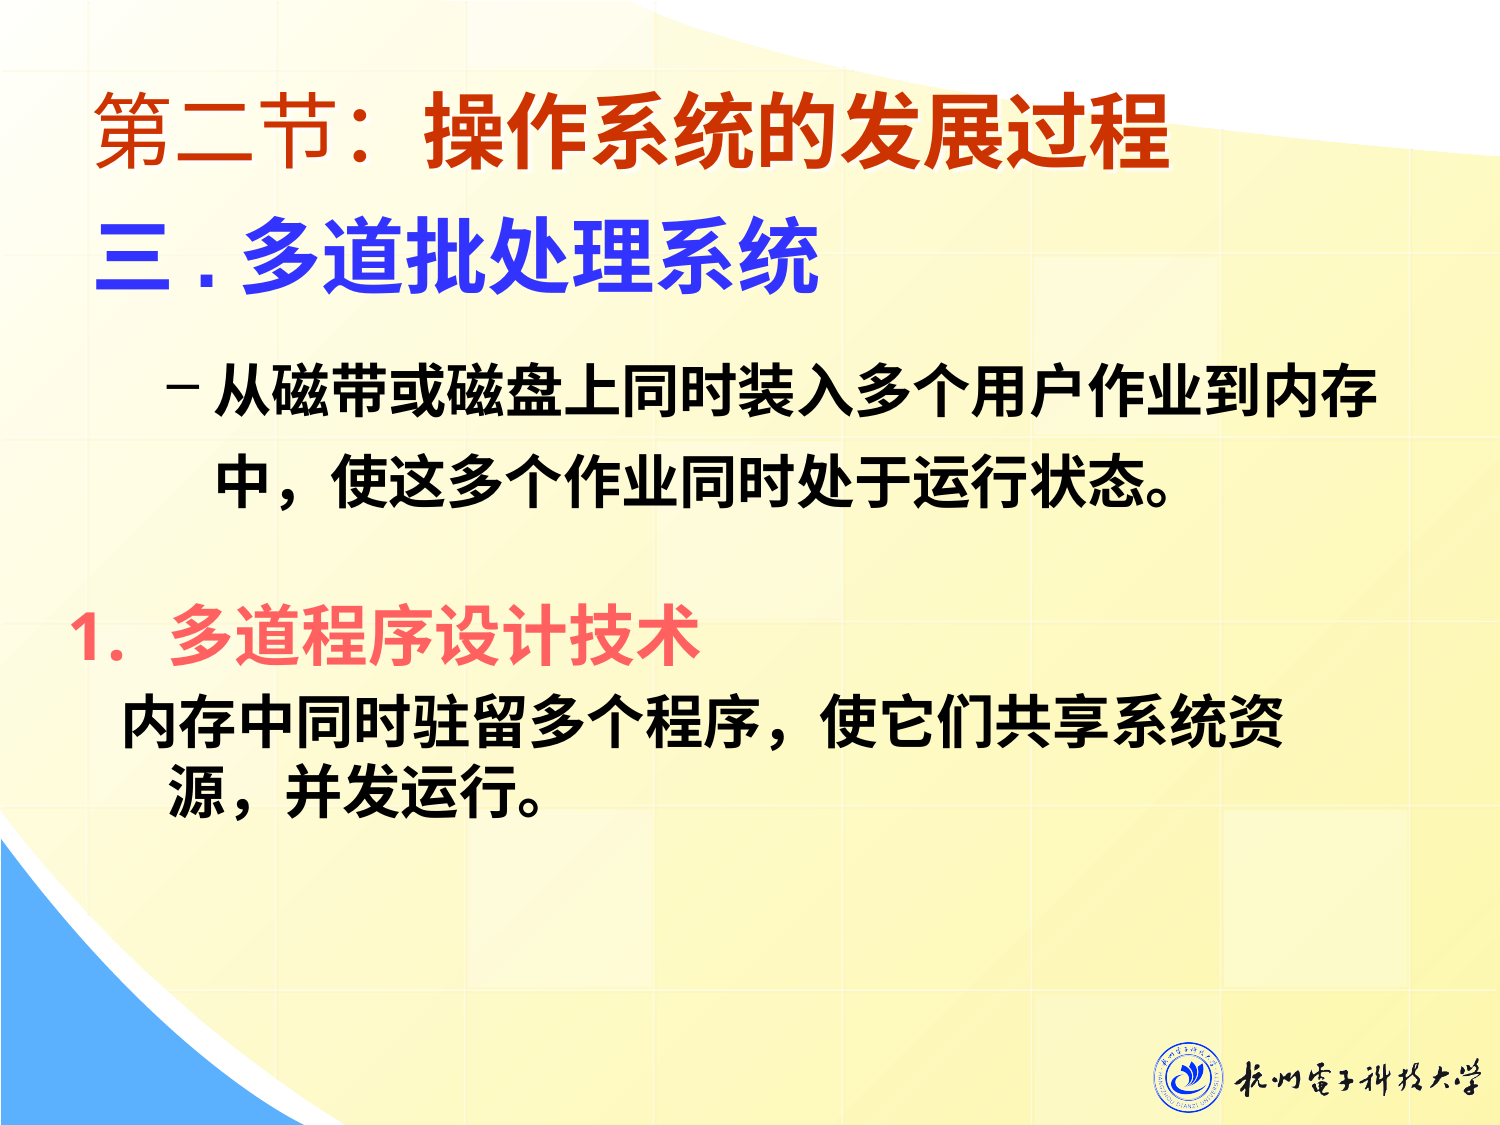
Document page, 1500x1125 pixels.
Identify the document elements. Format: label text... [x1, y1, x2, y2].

title 第二节：操作系统的发展过程 [74, 53, 1426, 206]
picture [1234, 1058, 1481, 1097]
text_box 多道程序设计技术 内存中同时驻留多个程序，使它们共享系统资源，并发运行。 [53, 586, 1404, 988]
list 三.多道批处理系统 从磁带或磁盘上同时装入多个用户作业到内存中，使这多个作业同时处于运行状态。 [76, 196, 1428, 575]
picture [1153, 1042, 1224, 1113]
